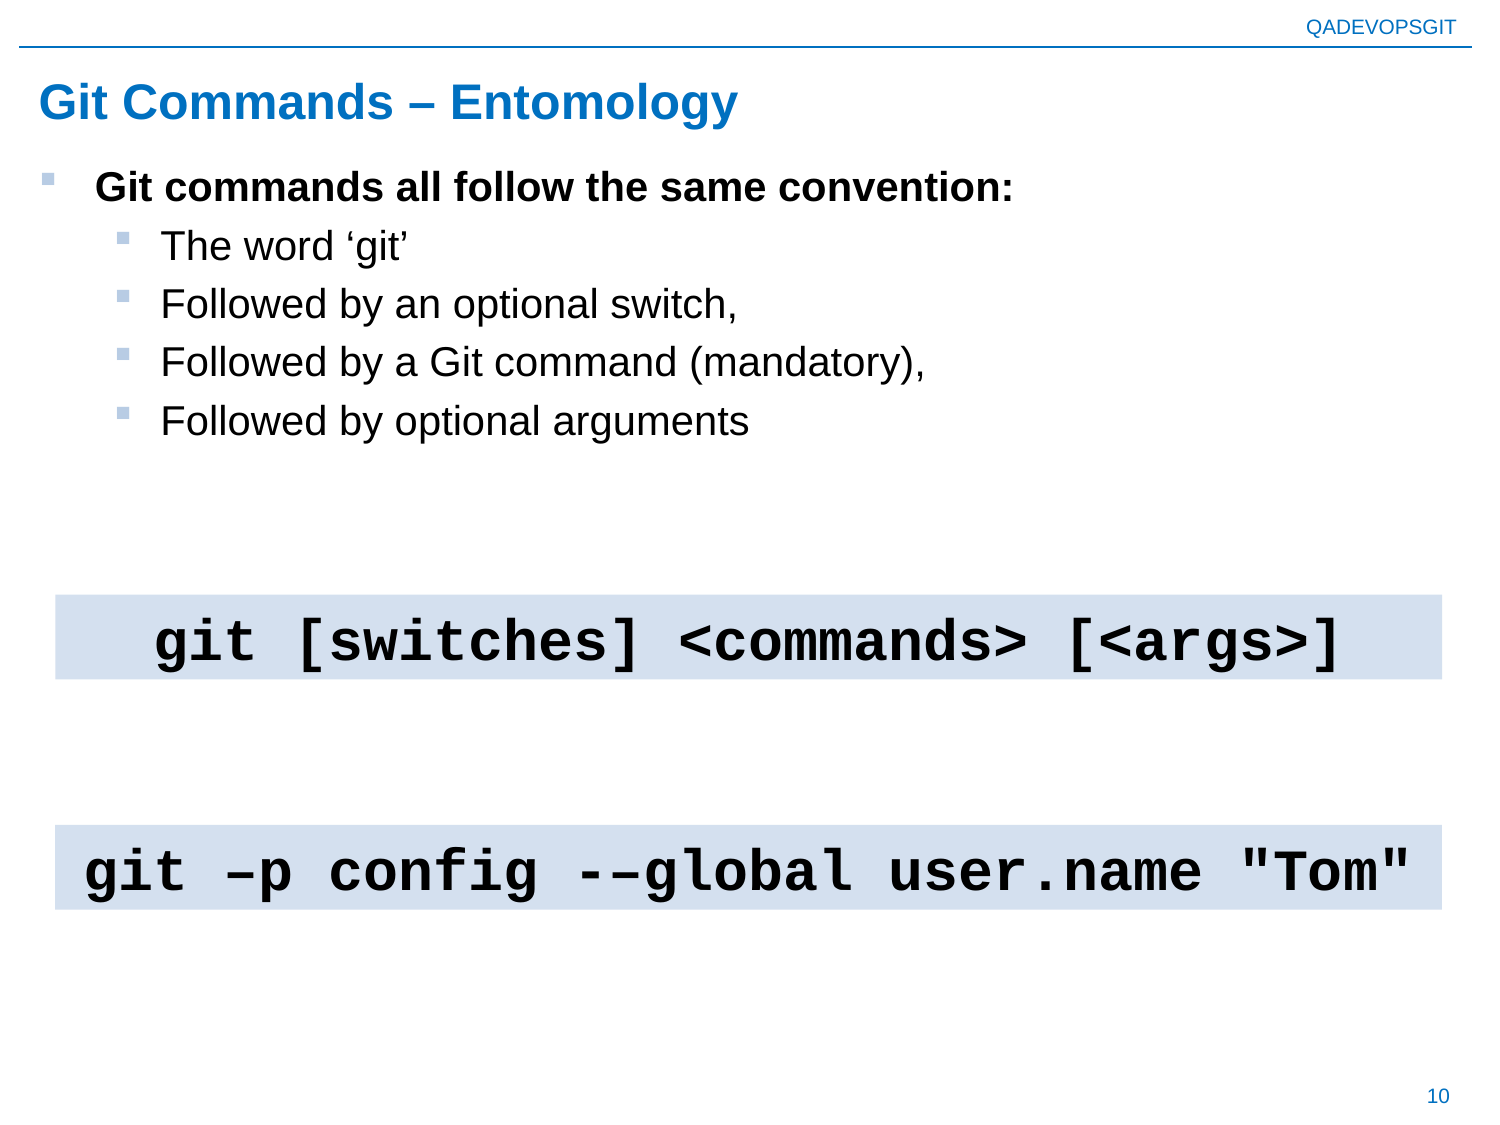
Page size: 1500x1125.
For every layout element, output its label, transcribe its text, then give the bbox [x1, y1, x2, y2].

list Git commands all follow the same convention: The word ‘git’ Followed by an optional switch, Followed by a Git command (mandatory), Followed by optional arguments [23, 152, 1465, 1008]
text_box git –p config -–global user.name "Tom" [55, 824, 1442, 910]
text_box git [switches] <commands> [<args>] [55, 594, 1443, 680]
title Git Commands – Entomology [23, 58, 1465, 141]
